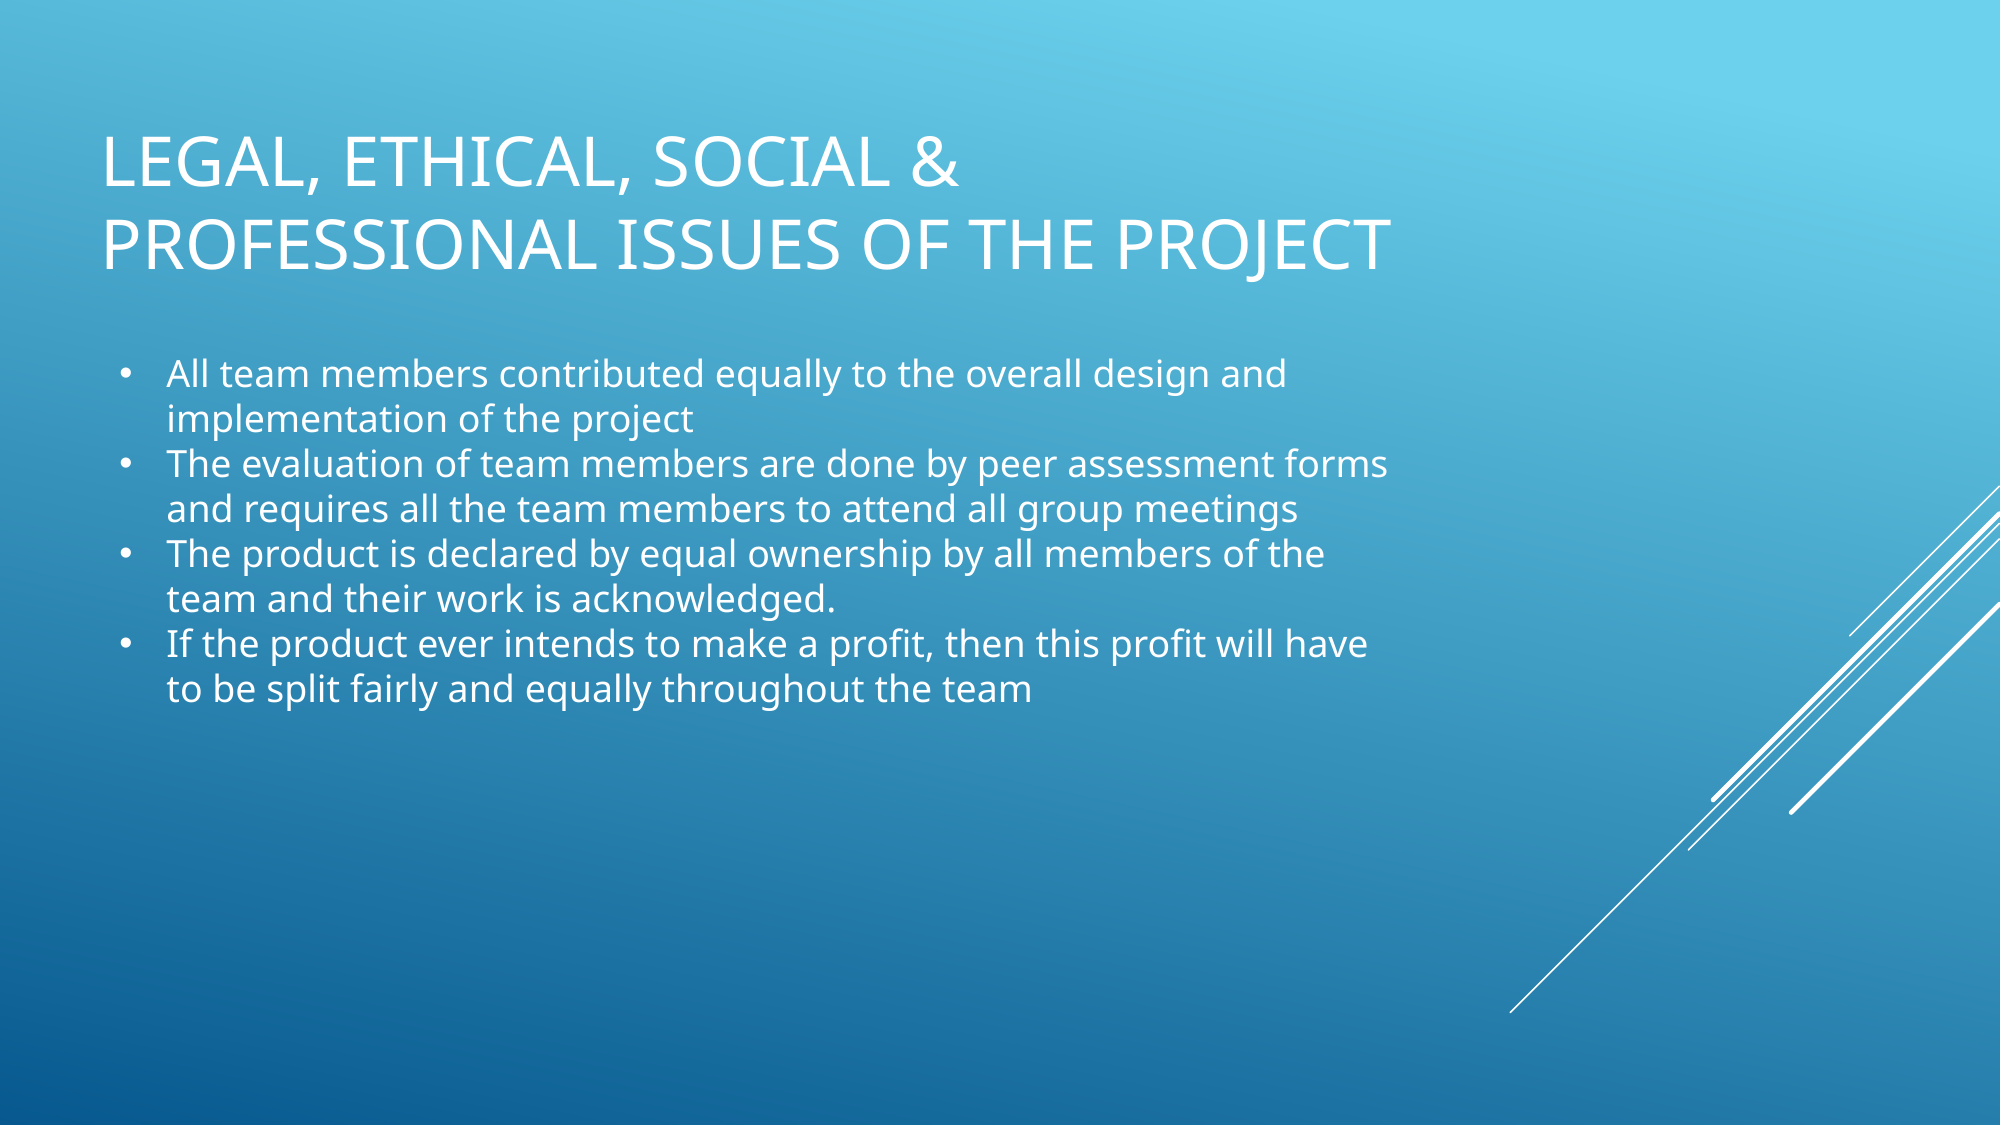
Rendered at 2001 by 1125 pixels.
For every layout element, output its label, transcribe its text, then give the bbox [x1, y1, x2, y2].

title Legal, Ethical, Social & Professional Issues of the project [85, 76, 1486, 324]
text_box All team members contributed equally to the overall design and implementation of the project The evaluation of team members are done by peer assessment forms and requires all the team members to attend all group meetings The product is declared by equal ownership by all members of the team and their work is acknowledged. If the product ever intends to make a profit, then this profit will have to be split fairly and equally throughout the team [104, 342, 1420, 718]
